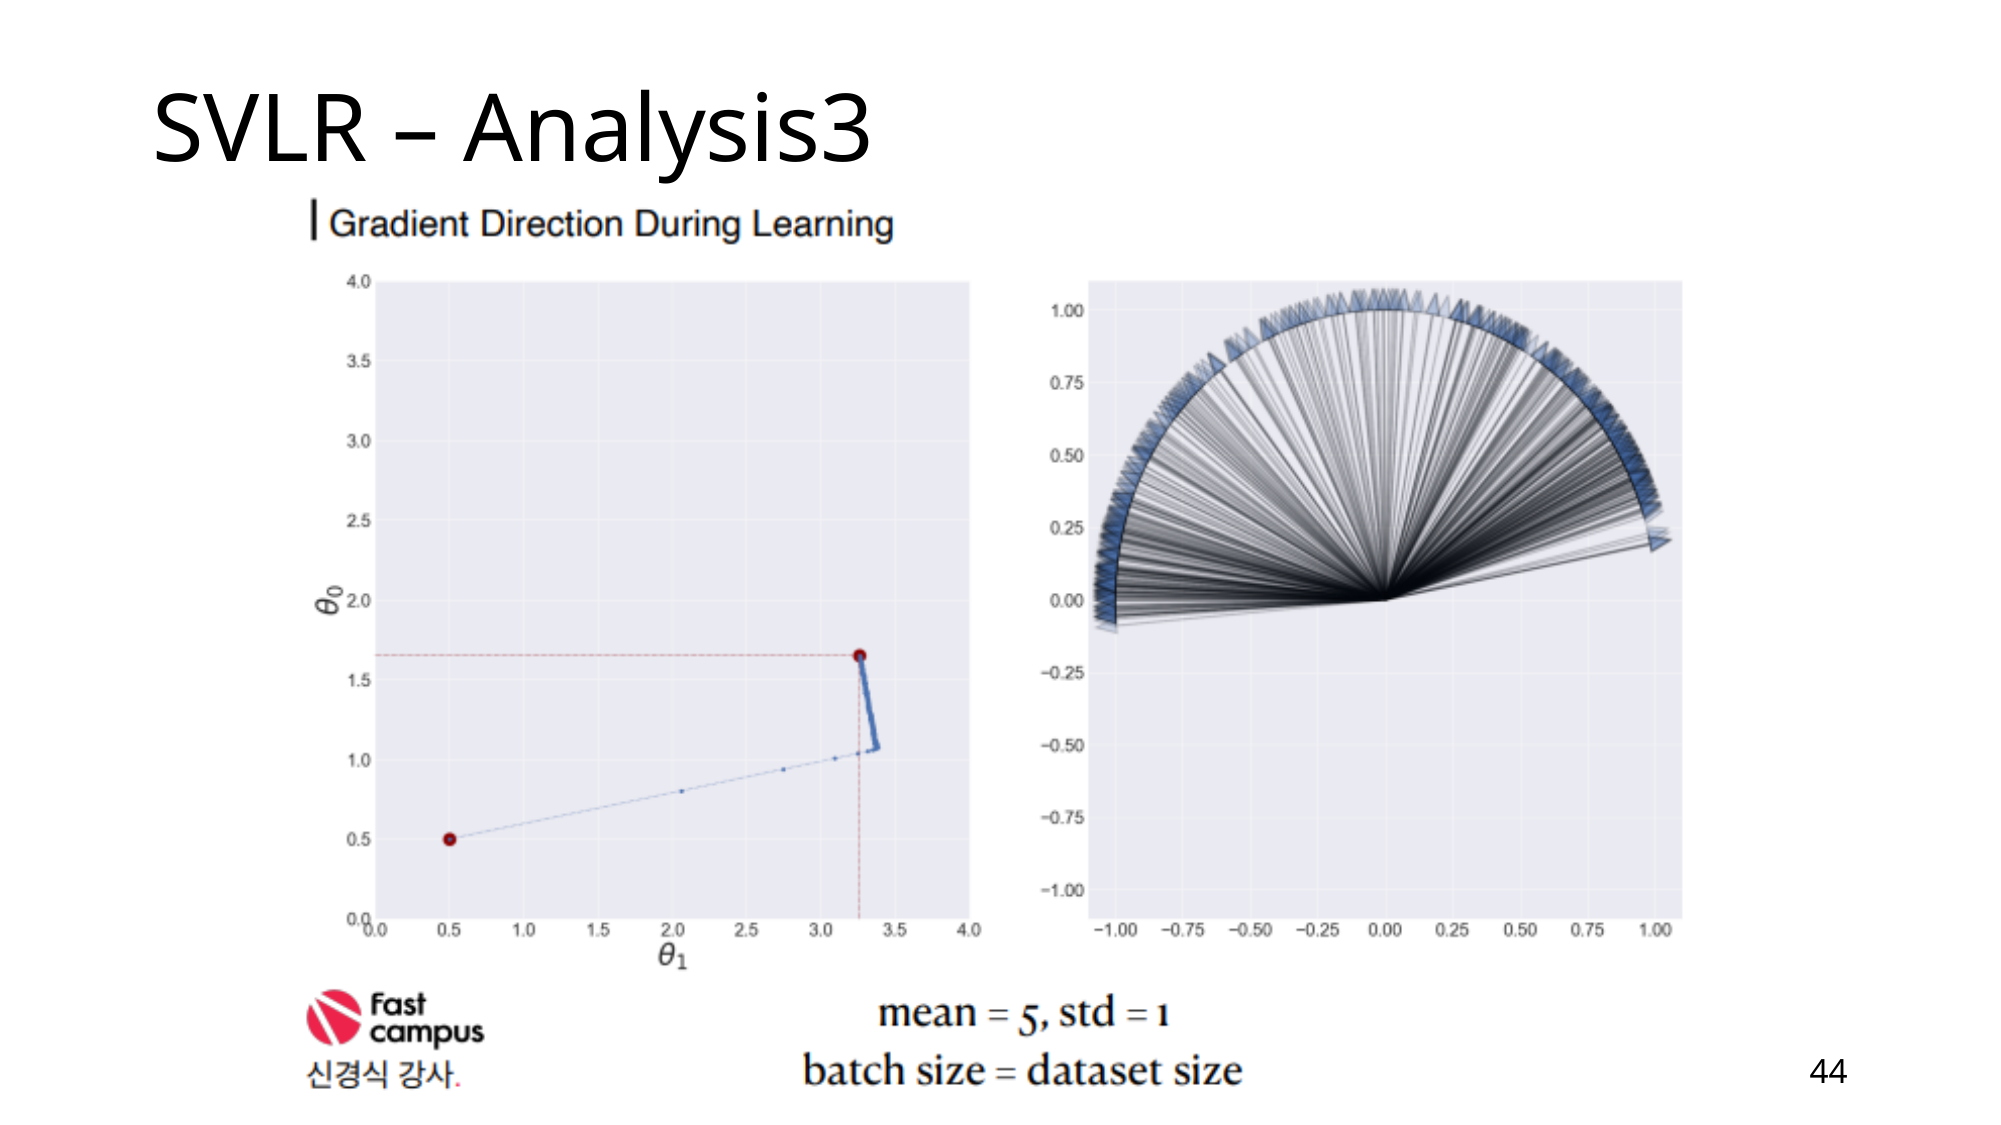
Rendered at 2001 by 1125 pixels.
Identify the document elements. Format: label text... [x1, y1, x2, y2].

slide_number 44 [1707, 1042, 1863, 1103]
picture [293, 184, 1707, 1103]
text_box SVLR – Analysis3 [137, 59, 1863, 278]
